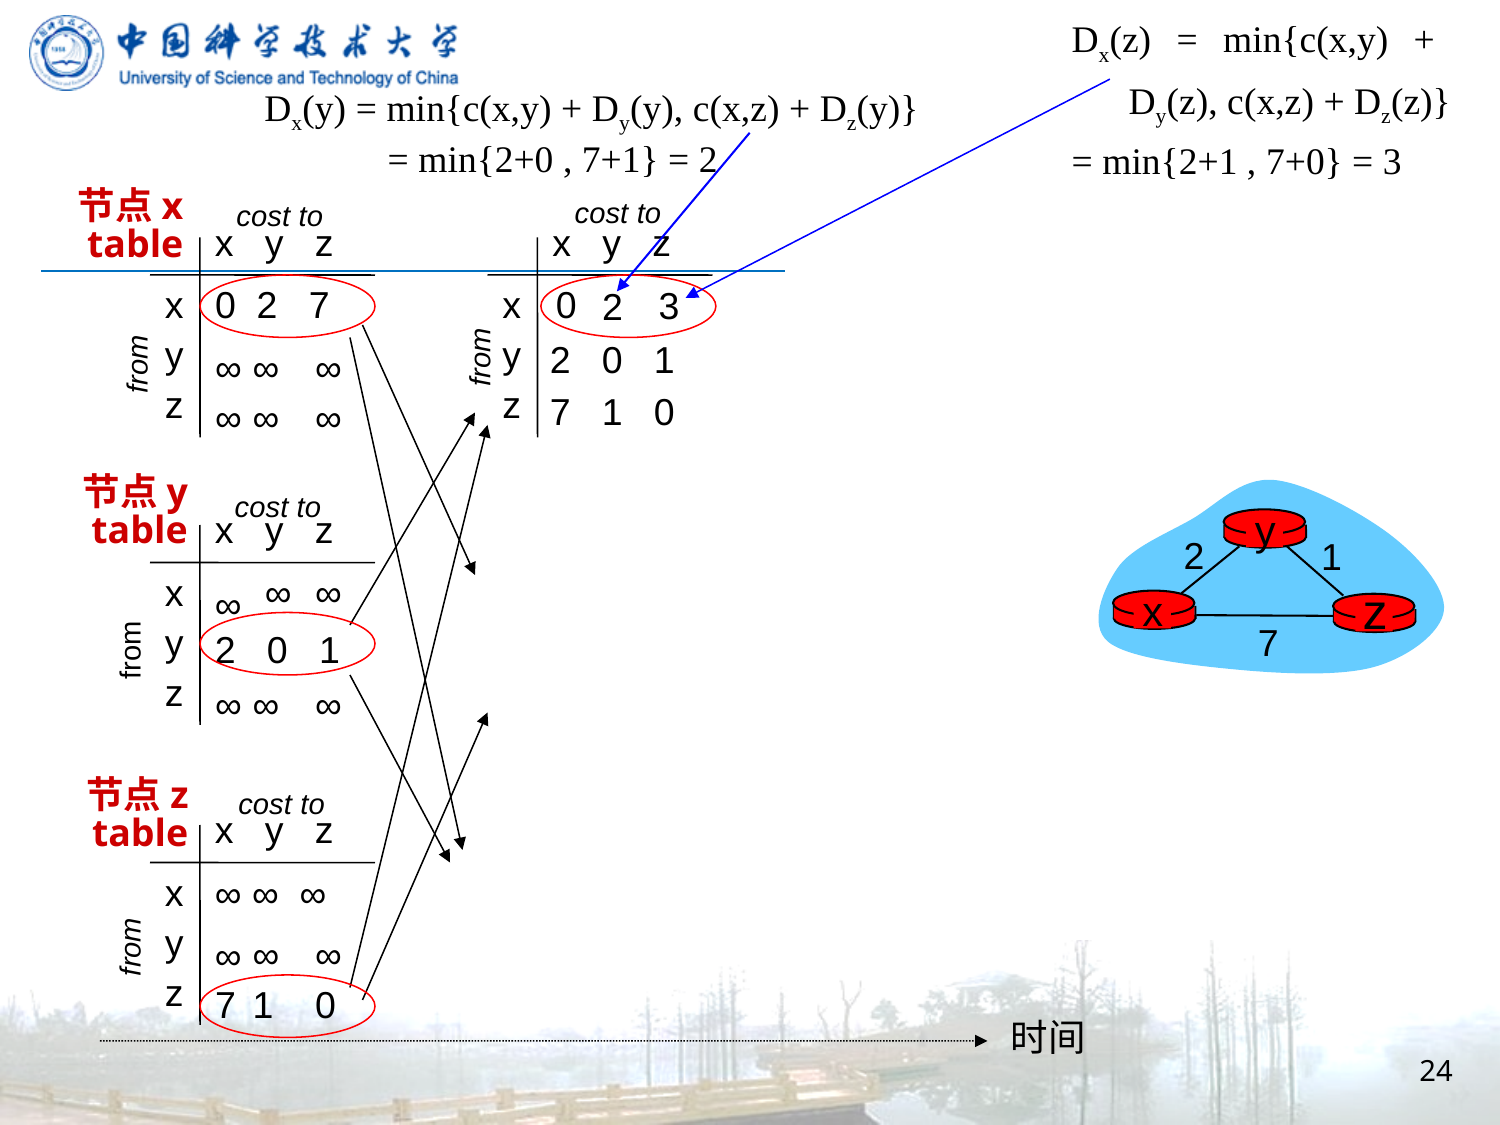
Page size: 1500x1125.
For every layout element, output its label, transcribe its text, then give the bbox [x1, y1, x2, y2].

text_box ∞ [300, 336, 357, 386]
text_box 3 [643, 274, 695, 335]
text_box 节点x table [62, 181, 199, 273]
text_box [451, 797, 466, 850]
text_box x y z [203, 499, 349, 559]
text_box 0 2 7 [200, 274, 284, 301]
slide_number 24 [1154, 1023, 1468, 1100]
text_box z [487, 374, 534, 434]
text_box 节点y table [67, 467, 203, 559]
text_box [695, 290, 716, 327]
text_box 0 [333, 1029, 351, 1034]
text_box Dx(z) = min{c(x,y) + Dy(z), c(x,z) + Dz(z)} = min{2+1 , 7+0} = 3 [1056, 0, 1476, 190]
text_box ∞ [352, 964, 357, 984]
text_box cost to [219, 481, 337, 531]
text_box ∞ [199, 924, 237, 985]
text_box ∞ [300, 386, 357, 447]
text_box [350, 424, 491, 984]
text_box cost to [221, 190, 338, 240]
text_box 节点z table [71, 770, 204, 862]
text_box 2 0 1 [534, 329, 690, 380]
text_box 1 [237, 974, 282, 980]
text_box ∞ [353, 674, 357, 686]
text_box ∞ [300, 679, 357, 734]
text_box x [150, 274, 199, 324]
text_box [975, 1034, 988, 1048]
text_box ∞ [300, 561, 357, 612]
text_box 7 [200, 1011, 237, 1034]
text_box 7 1 0 [534, 380, 690, 441]
text_box ∞ [237, 386, 295, 447]
text_box x y z [199, 211, 349, 272]
text_box y [150, 911, 199, 961]
text_box x y z [204, 799, 349, 859]
text_box [460, 541, 476, 575]
text_box [435, 834, 451, 863]
text_box 0 2 7 [200, 311, 242, 334]
text_box 0 [300, 974, 351, 983]
text_box x [487, 274, 537, 324]
text_box y [487, 324, 537, 374]
text_box y [0, 940, 1500, 1125]
text_box y [161, 324, 199, 374]
text_box z [150, 961, 199, 1022]
text_box 0 [541, 274, 592, 301]
text_box ∞ [295, 924, 300, 975]
text_box ∞ [200, 679, 237, 734]
text_box ∞ 2 0 1 [200, 574, 356, 639]
text_box from [104, 902, 150, 991]
text_box [200, 612, 376, 675]
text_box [1087, 477, 1447, 677]
text_box from [111, 320, 161, 409]
text_box 0 [541, 311, 565, 329]
text_box ∞ [352, 939, 363, 985]
text_box from [453, 313, 487, 402]
text_box [540, 278, 587, 334]
text_box x [150, 561, 199, 611]
text_box Dx(y) = min{c(x,y) + Dy(y), c(x,z) + Dz(y)} = min{2+0 , 7+1} = 2 [249, 76, 943, 188]
text_box z [150, 374, 199, 434]
text_box x y z [537, 211, 660, 272]
text_box [351, 412, 475, 622]
text_box [695, 79, 1110, 298]
text_box 2 [587, 275, 644, 336]
text_box ∞ [237, 336, 295, 386]
text_box ∞ ∞ ∞ [199, 862, 363, 923]
text_box z [150, 661, 199, 722]
text_box [366, 712, 489, 992]
text_box [200, 974, 376, 1038]
text_box ∞ [200, 386, 237, 447]
text_box 7 [200, 974, 237, 1001]
text_box ∞ [237, 679, 295, 734]
text_box ∞ [357, 924, 363, 954]
text_box [200, 274, 376, 338]
picture [29, 15, 461, 91]
text_box from [104, 606, 150, 695]
text_box y [150, 611, 199, 661]
text_box [695, 285, 702, 291]
text_box cost to [223, 777, 340, 828]
text_box 时间 [996, 1006, 1101, 1067]
text_box ∞ [200, 336, 237, 386]
text_box cost to [559, 187, 676, 238]
text_box x [150, 862, 199, 911]
text_box ∞ 2 0 1 [200, 649, 356, 679]
text_box ∞ [237, 924, 295, 975]
text_box ∞ [250, 561, 300, 574]
text_box 0 2 7 [291, 274, 345, 282]
text_box ∞ [300, 924, 357, 978]
text_box x y z [635, 211, 687, 272]
